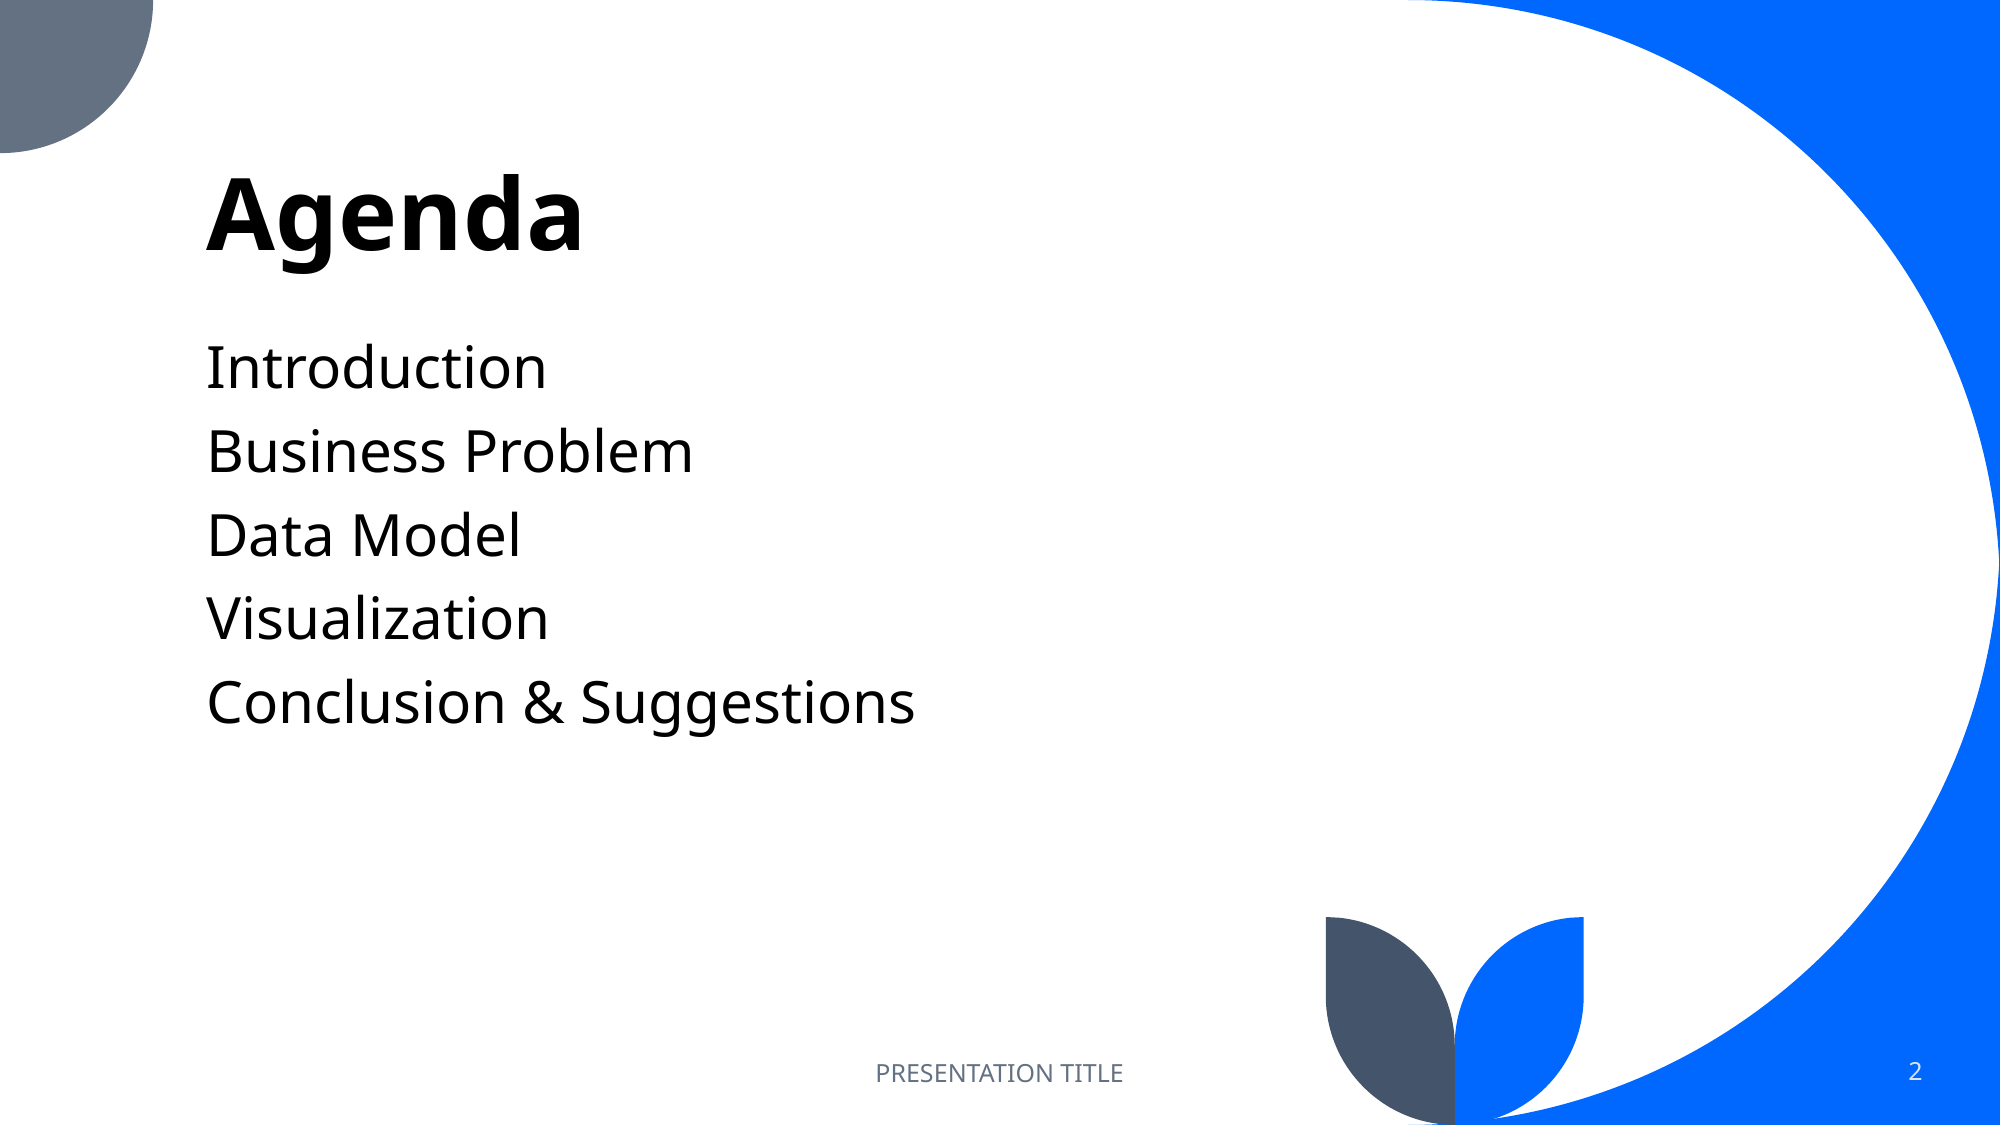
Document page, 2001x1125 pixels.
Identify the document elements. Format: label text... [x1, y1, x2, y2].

slide_number 2 [1665, 1042, 1938, 1103]
title Agenda [191, 62, 1796, 280]
footer PRESENTATION TITLE [662, 1042, 1338, 1103]
list Introduction Business Problem Data Model Visualization Conclusion & Suggestions [191, 330, 1796, 884]
